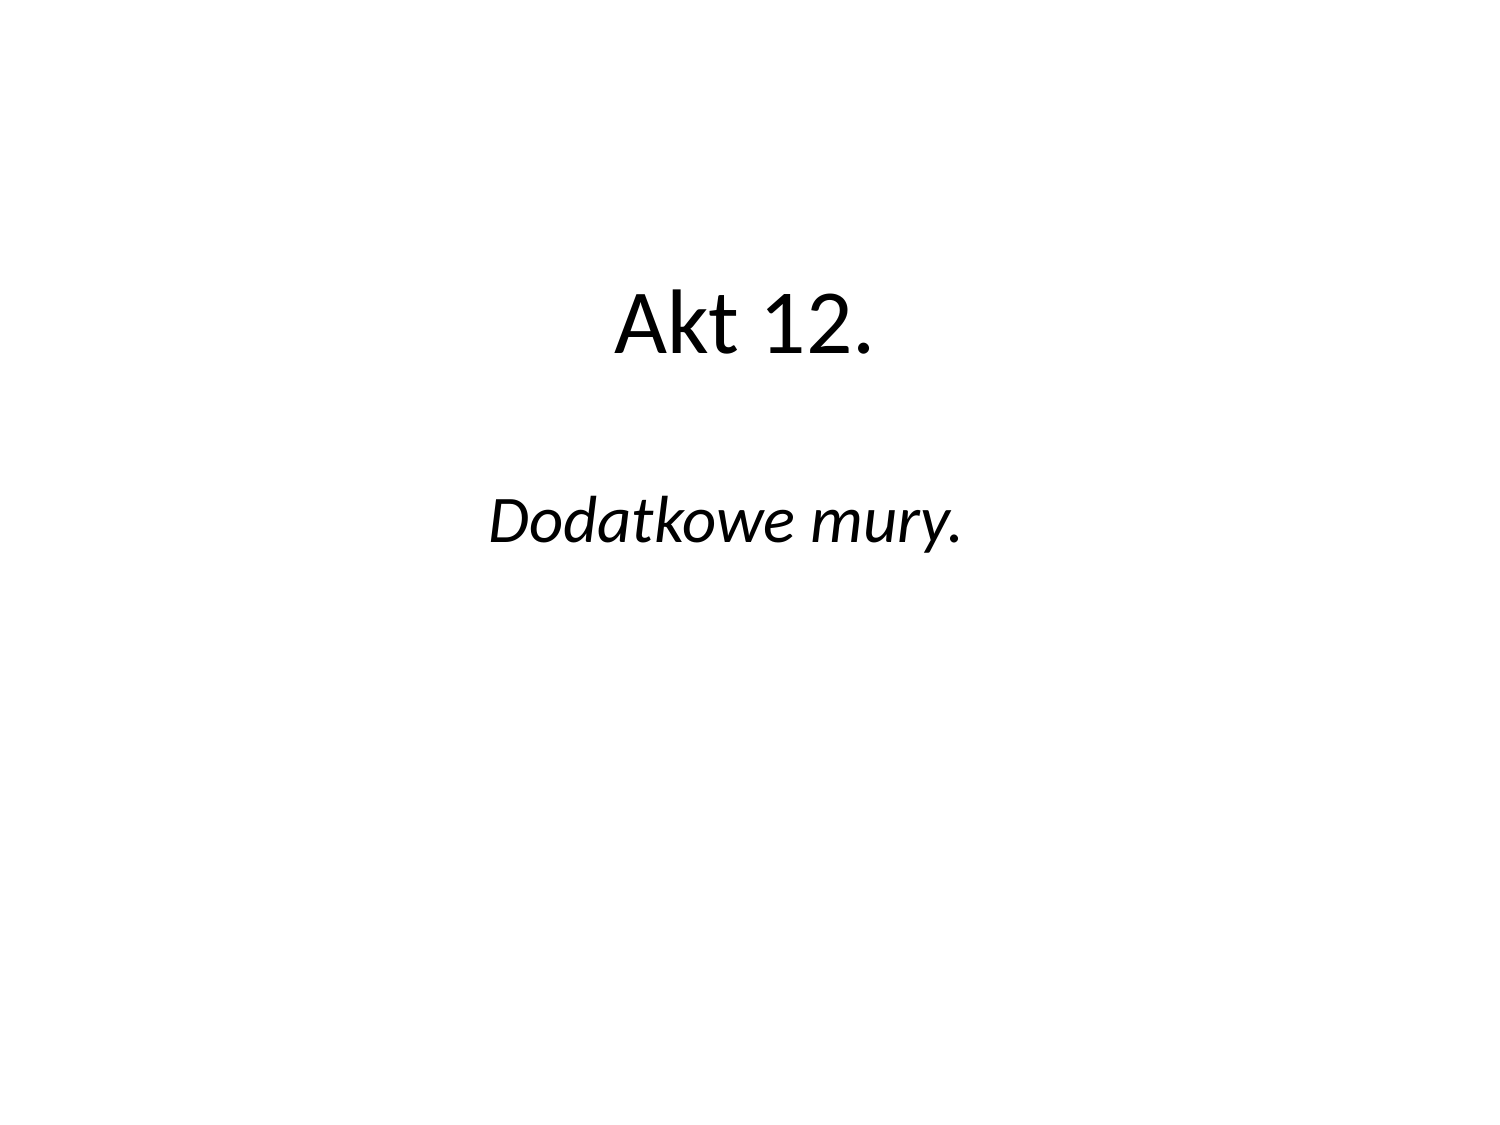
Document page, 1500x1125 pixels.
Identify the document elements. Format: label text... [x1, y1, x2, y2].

list Dodatkowe mury. [82, 468, 1372, 985]
title Akt 12. [70, 222, 1421, 411]
